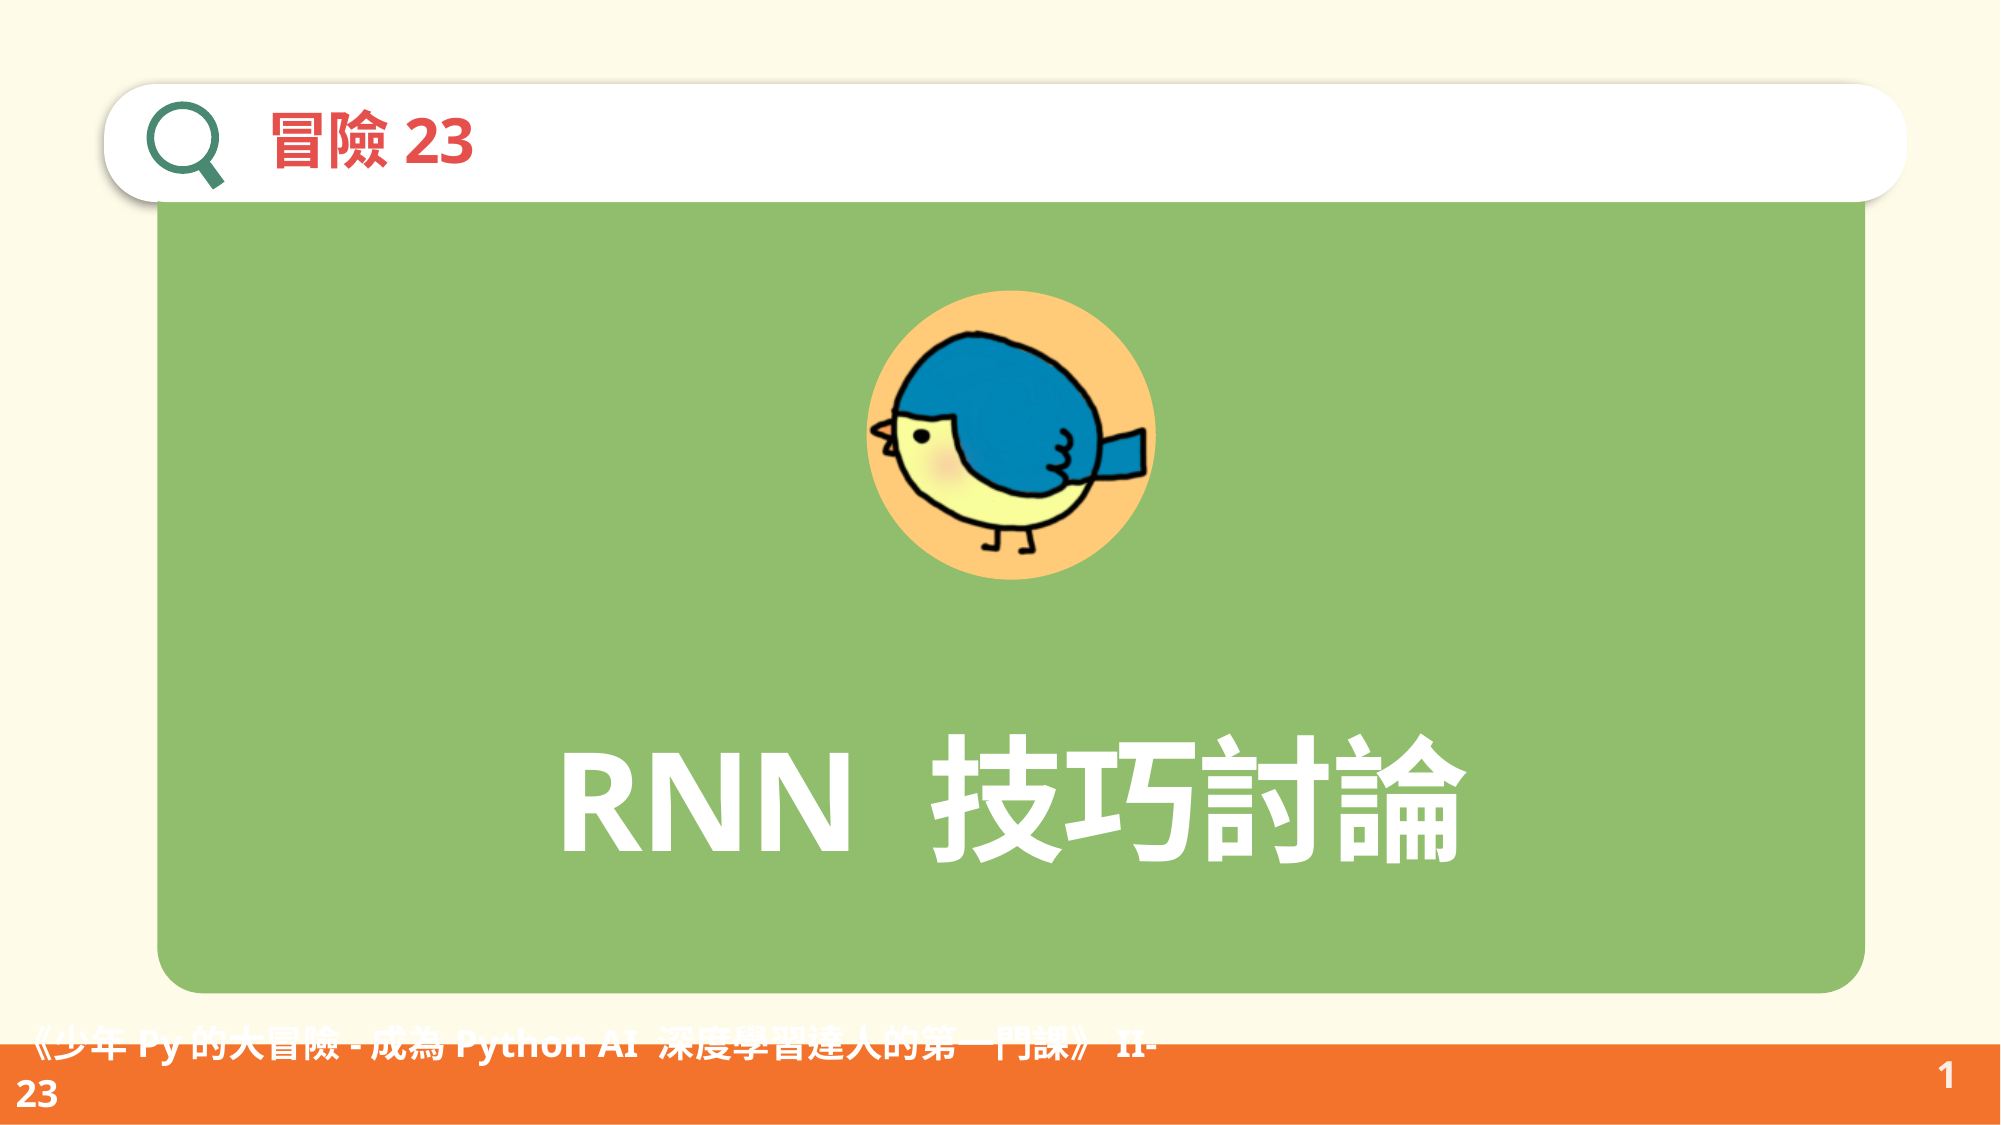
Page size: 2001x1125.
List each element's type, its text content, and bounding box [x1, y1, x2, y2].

slide_number 1 [1912, 1047, 1982, 1111]
list RNN 技巧討論 [160, 736, 1863, 888]
list 冒險23 [257, 106, 1838, 185]
picture [830, 296, 1180, 584]
